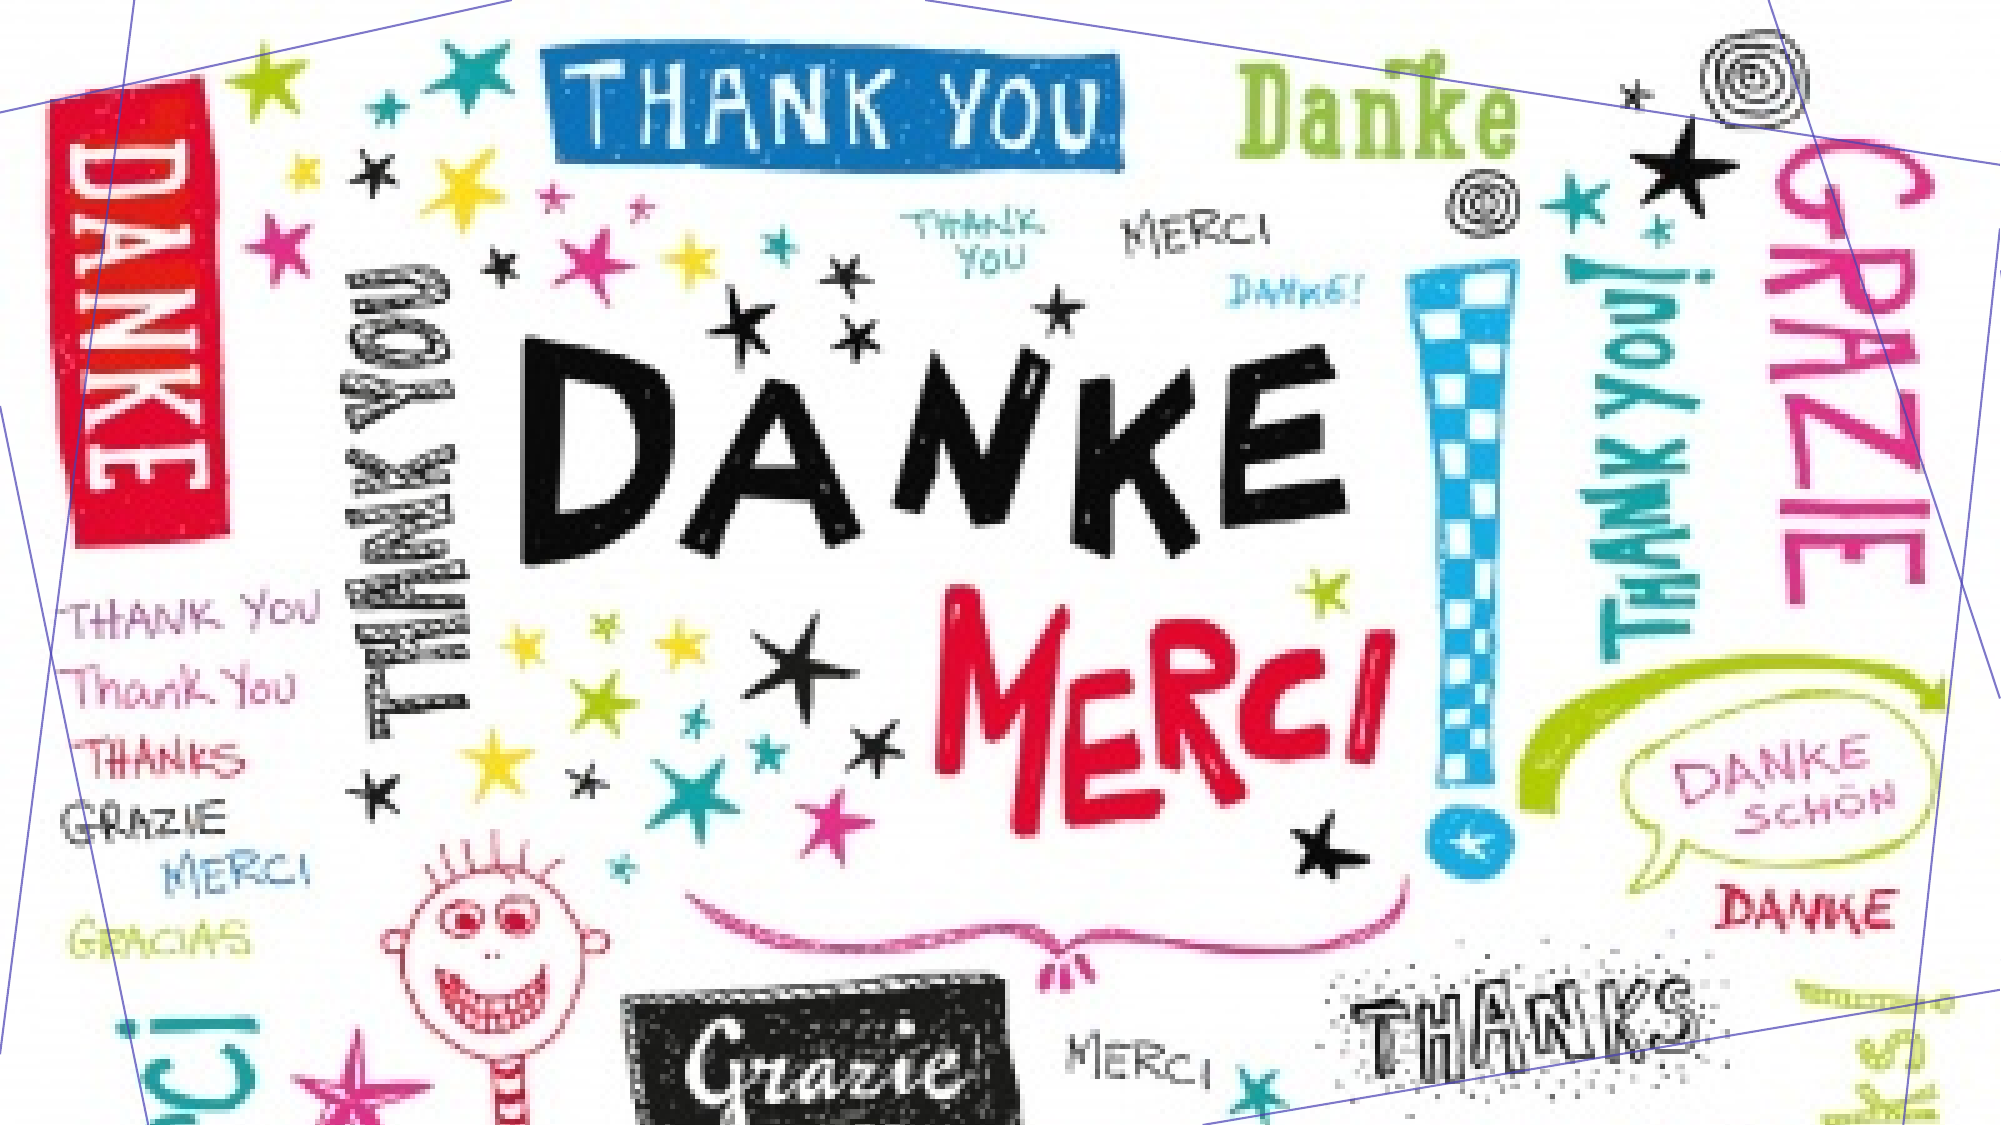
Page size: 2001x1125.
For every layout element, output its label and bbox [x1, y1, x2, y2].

text_box [925, 0, 2000, 165]
text_box [1202, 989, 1903, 1125]
text_box [1903, 699, 2000, 1125]
picture [135, 0, 1903, 1125]
text_box [0, 0, 135, 405]
text_box [135, 0, 512, 113]
text_box [1768, 165, 2000, 699]
text_box [0, 405, 149, 1125]
